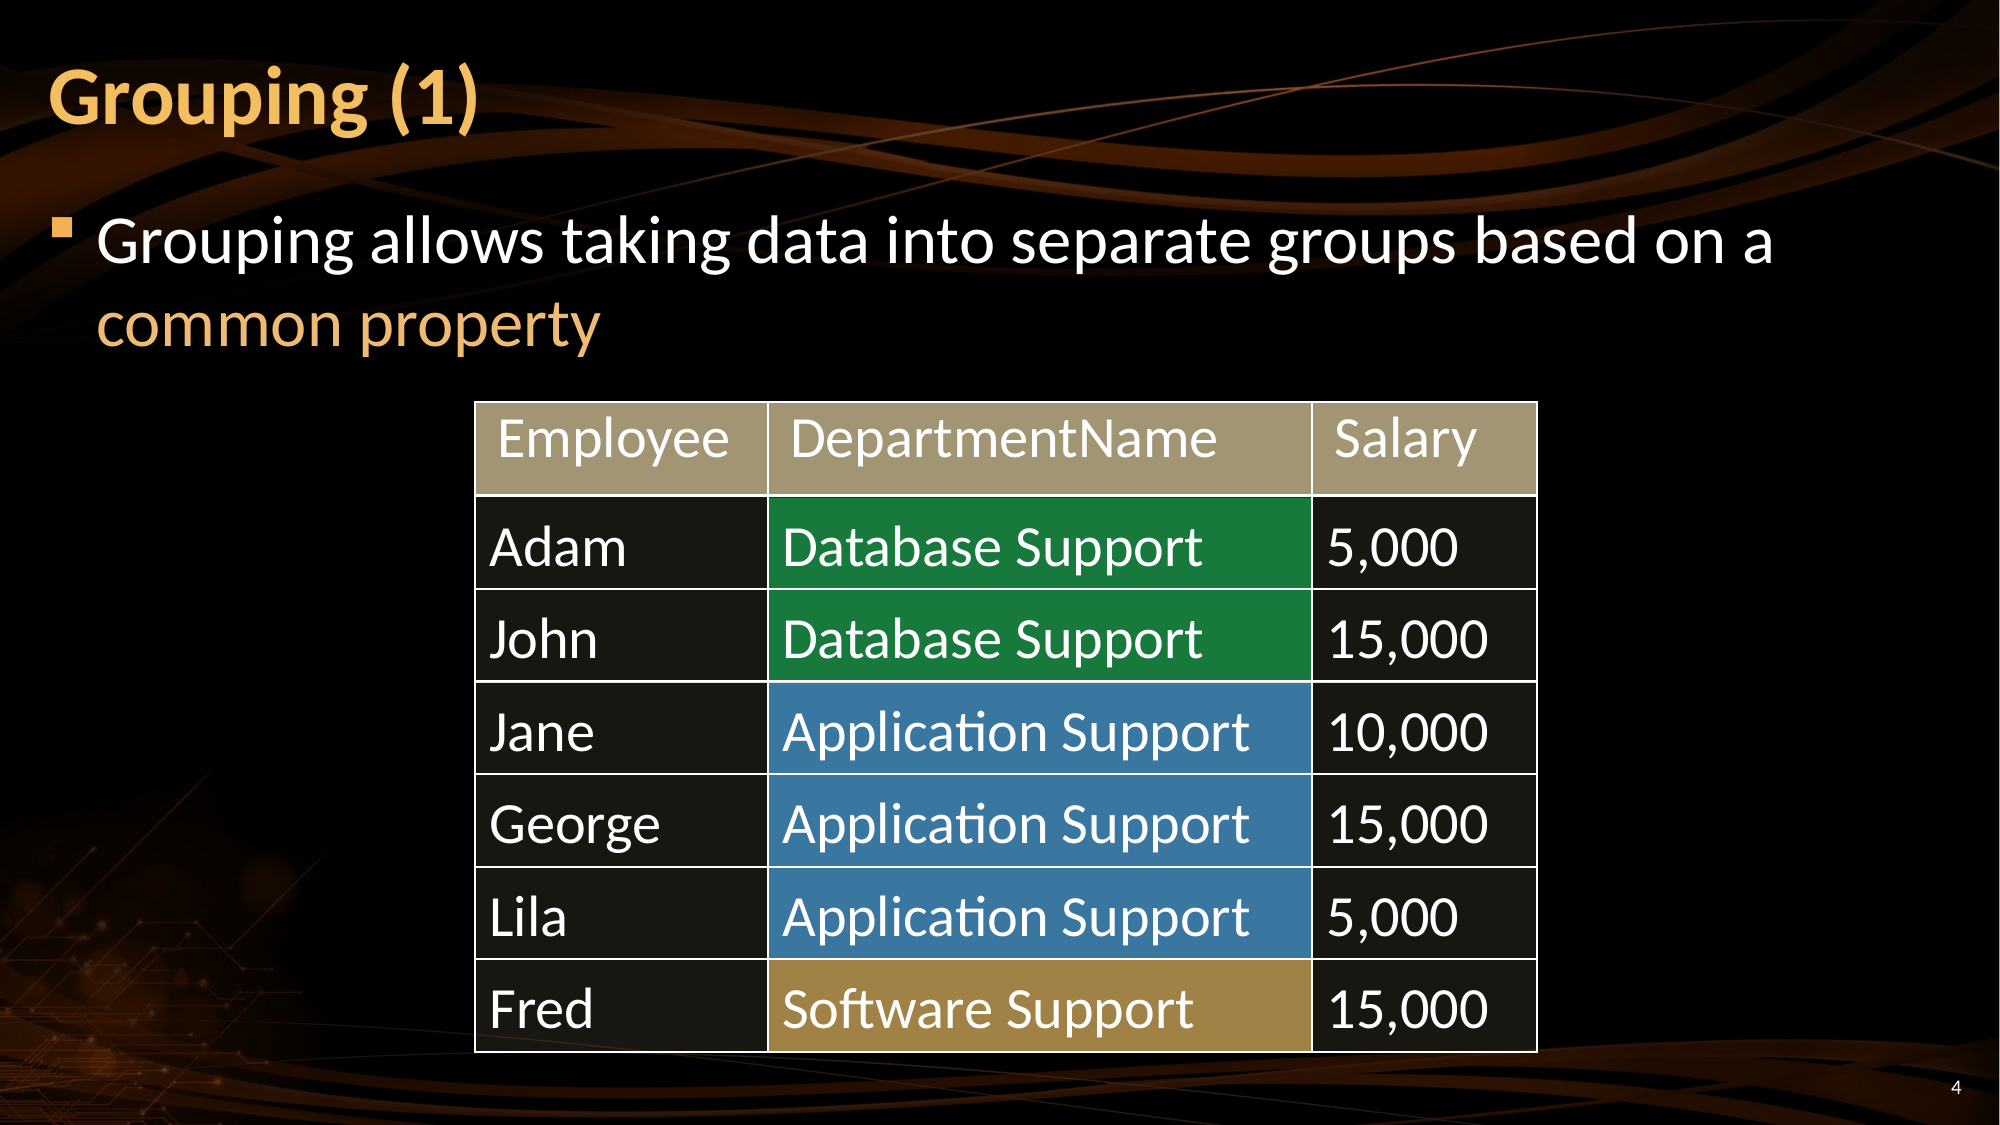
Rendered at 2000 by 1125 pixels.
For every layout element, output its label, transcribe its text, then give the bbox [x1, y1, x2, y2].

picture [0, 0, 2000, 1125]
list Grouping allows taking data into separate groups based on a common property [28, 188, 1966, 1103]
title Grouping (1) [30, 6, 1602, 188]
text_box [767, 496, 1313, 1052]
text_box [1313, 496, 1538, 1052]
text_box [474, 496, 767, 1052]
